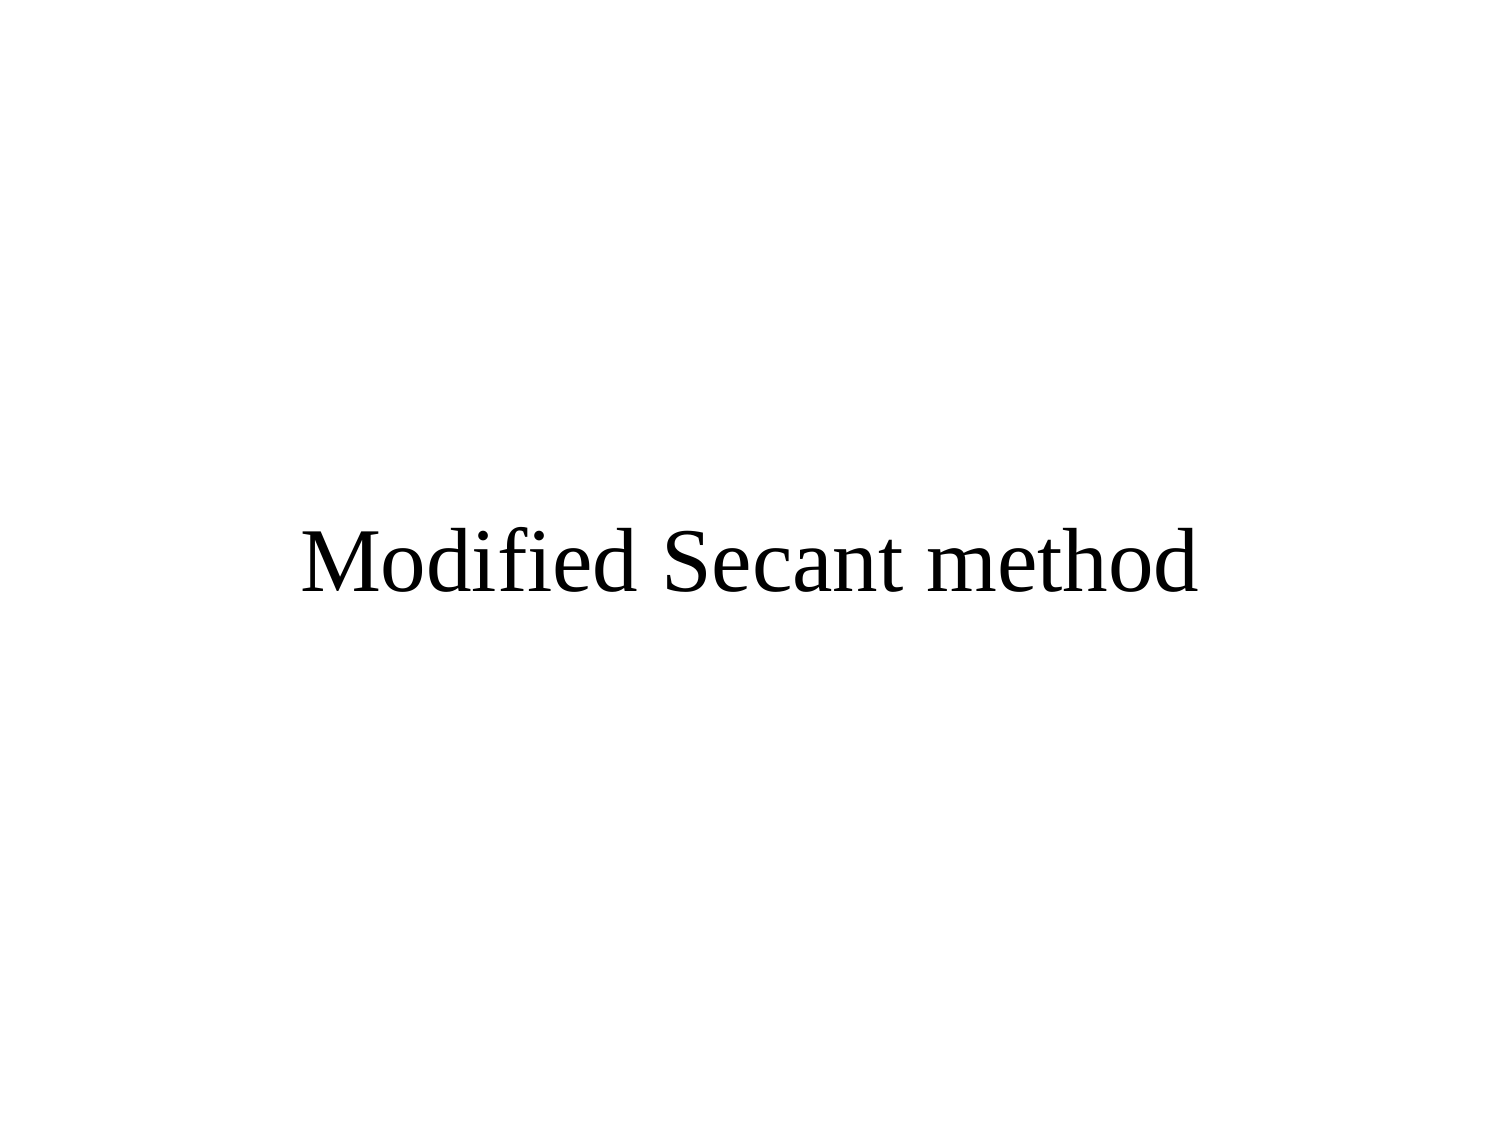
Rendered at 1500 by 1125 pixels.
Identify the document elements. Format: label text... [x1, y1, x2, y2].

title Modified Secant method [187, 505, 1313, 620]
